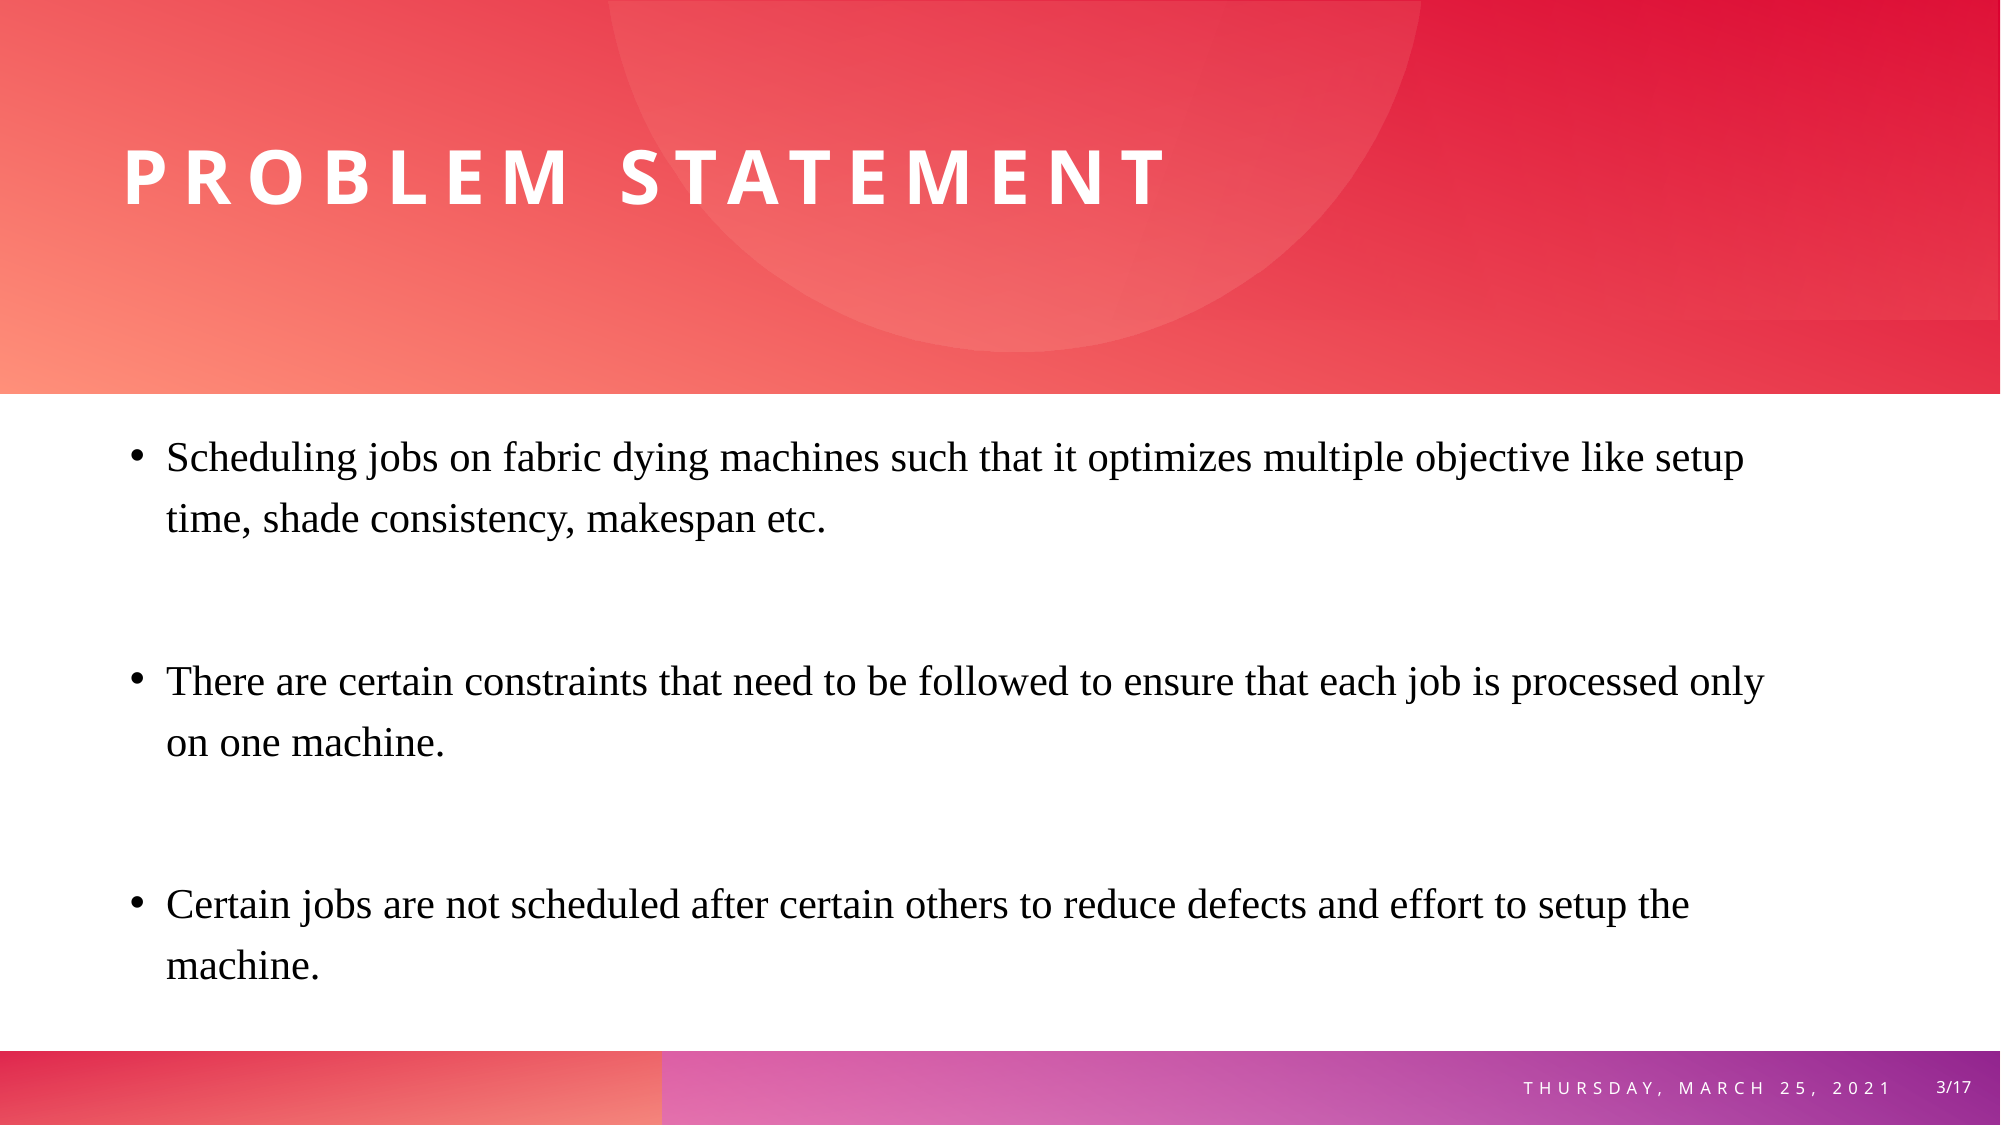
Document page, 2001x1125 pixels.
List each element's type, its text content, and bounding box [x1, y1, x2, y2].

list Scheduling jobs on fabric dying machines such that it optimizes multiple objective like setup time, shade consistency, makespan etc. There are certain constraints that need to be followed to ensure that each job is processed only on one machine. Certain jobs are not scheduled after certain others to reduce defects and effort to setup the machine. [129, 419, 1802, 989]
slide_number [1297, 1051, 1905, 1125]
slide_number 3/17 [1914, 1051, 1987, 1125]
title Problem statement [121, 100, 1802, 220]
